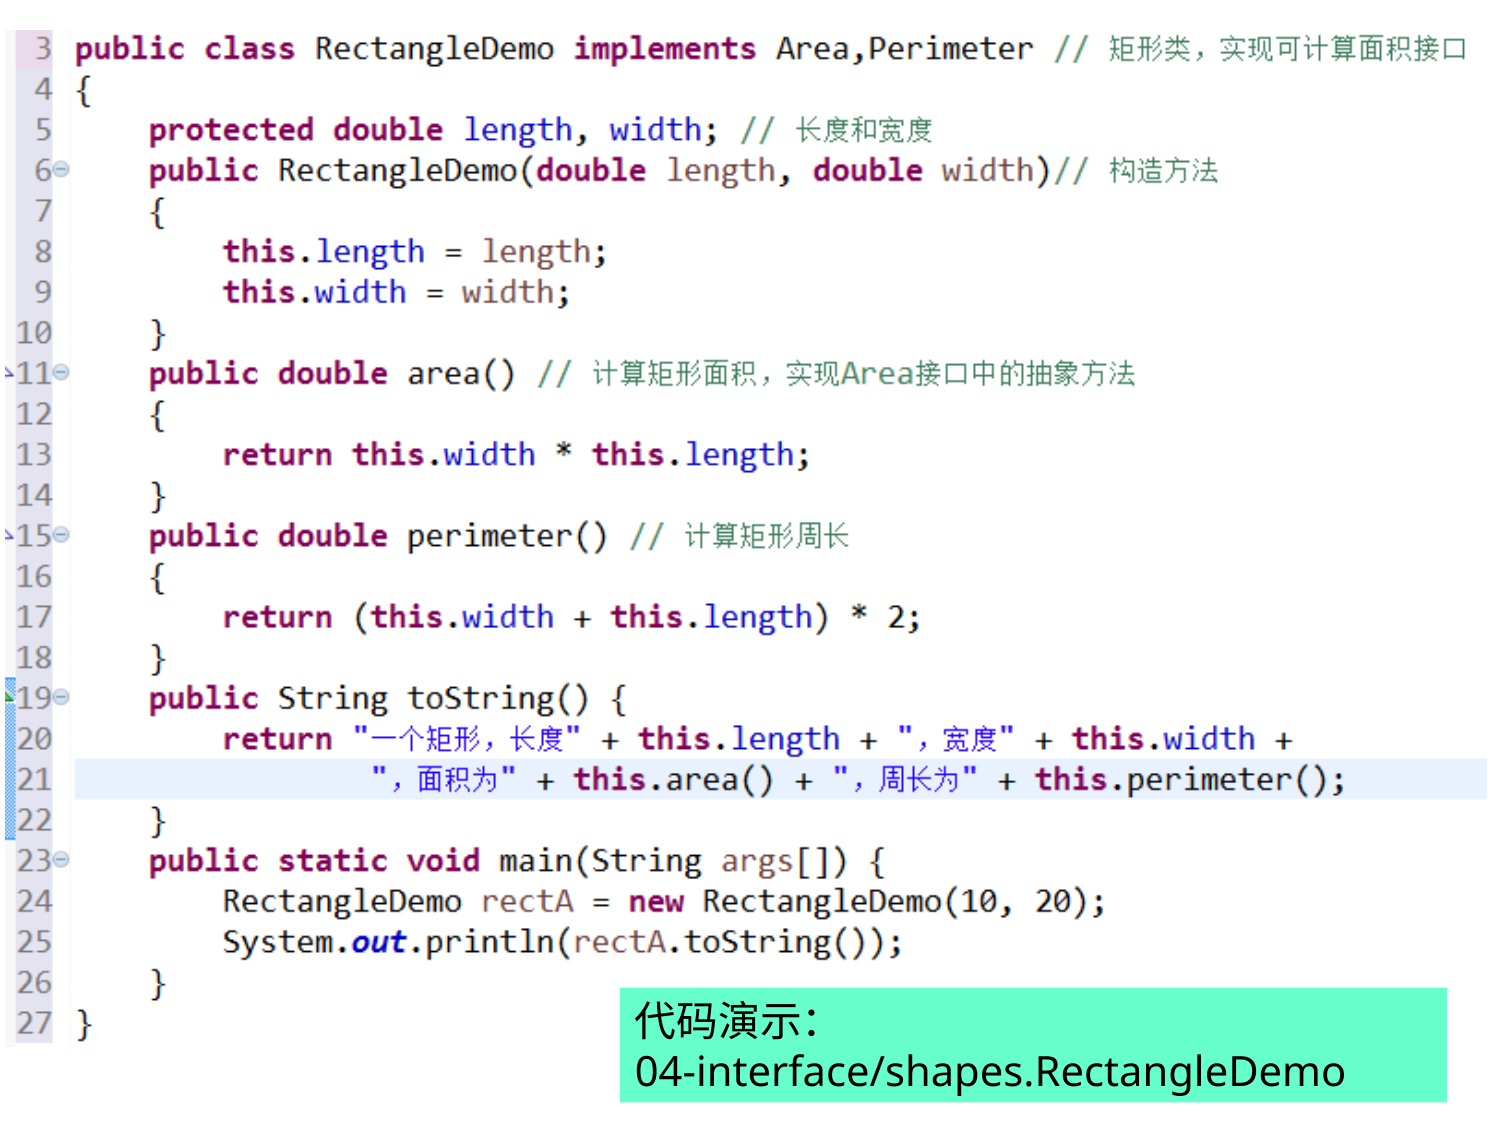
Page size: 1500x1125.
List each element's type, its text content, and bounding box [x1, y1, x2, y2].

picture [5, 30, 1487, 1047]
text_box 代码演示： 04-interface/shapes.RectangleDemo [620, 1055, 1447, 1103]
